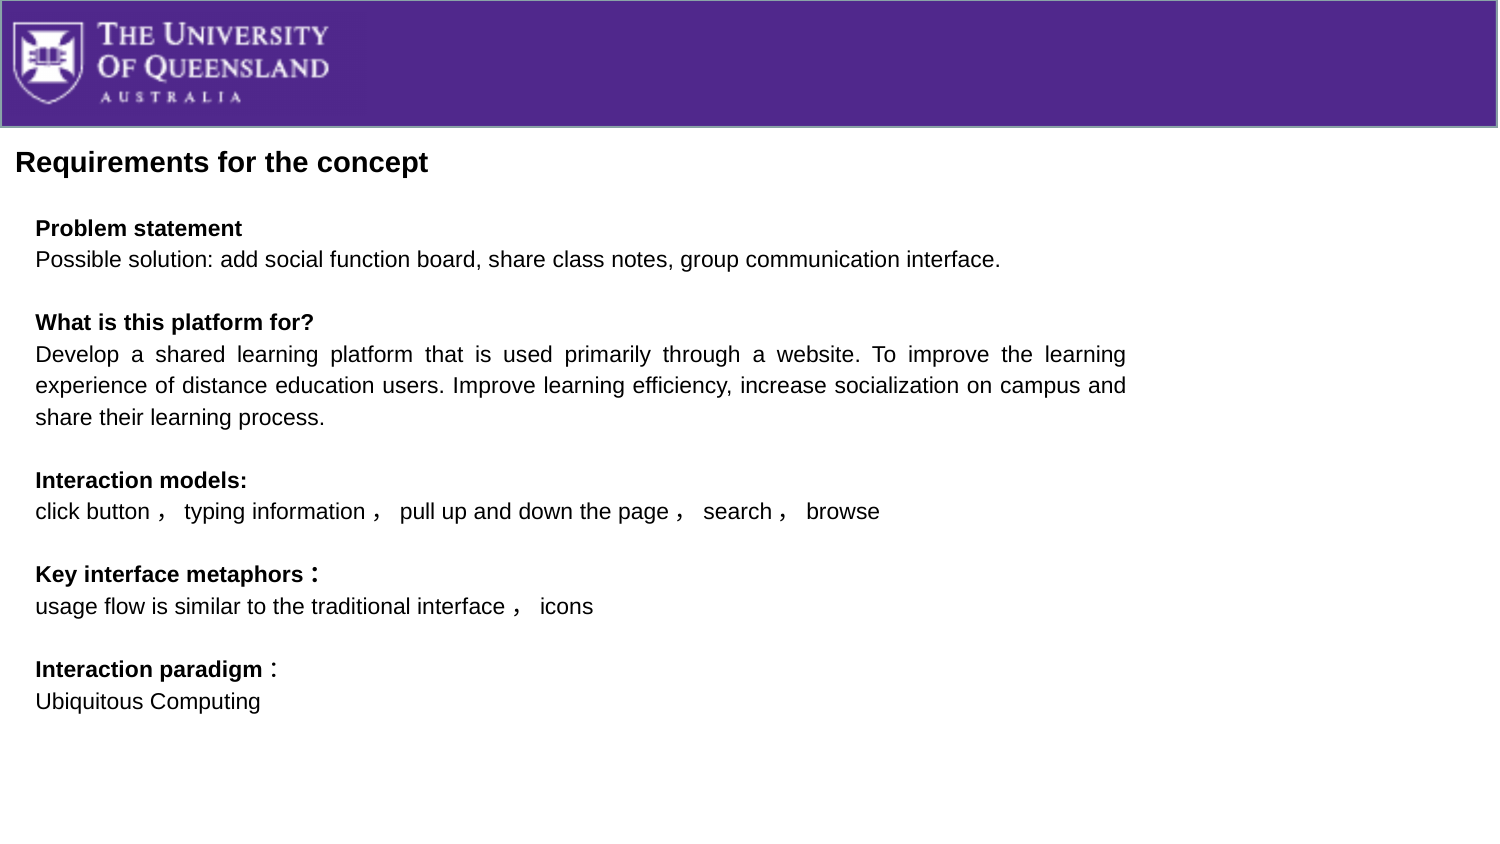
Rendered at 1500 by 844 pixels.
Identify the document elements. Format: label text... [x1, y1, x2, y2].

text_box Problem statement Possible solution: add social function board, share class notes, group communication interface. What is this platform for? Develop a shared learning platform that is used primarily through a website. To improve the learning experience of distance education users. Improve learning efficiency, increase socialization on campus and share their learning process. Interaction models: click button，typing information，pull up and down the page，search，browse Key interface metaphors： usage flow is similar to the traditional interface，icons Interaction paradigm： Ubiquitous Computing [20, 194, 1143, 796]
text_box Requirements for the concept [0, 137, 1318, 194]
picture [0, 0, 1500, 129]
